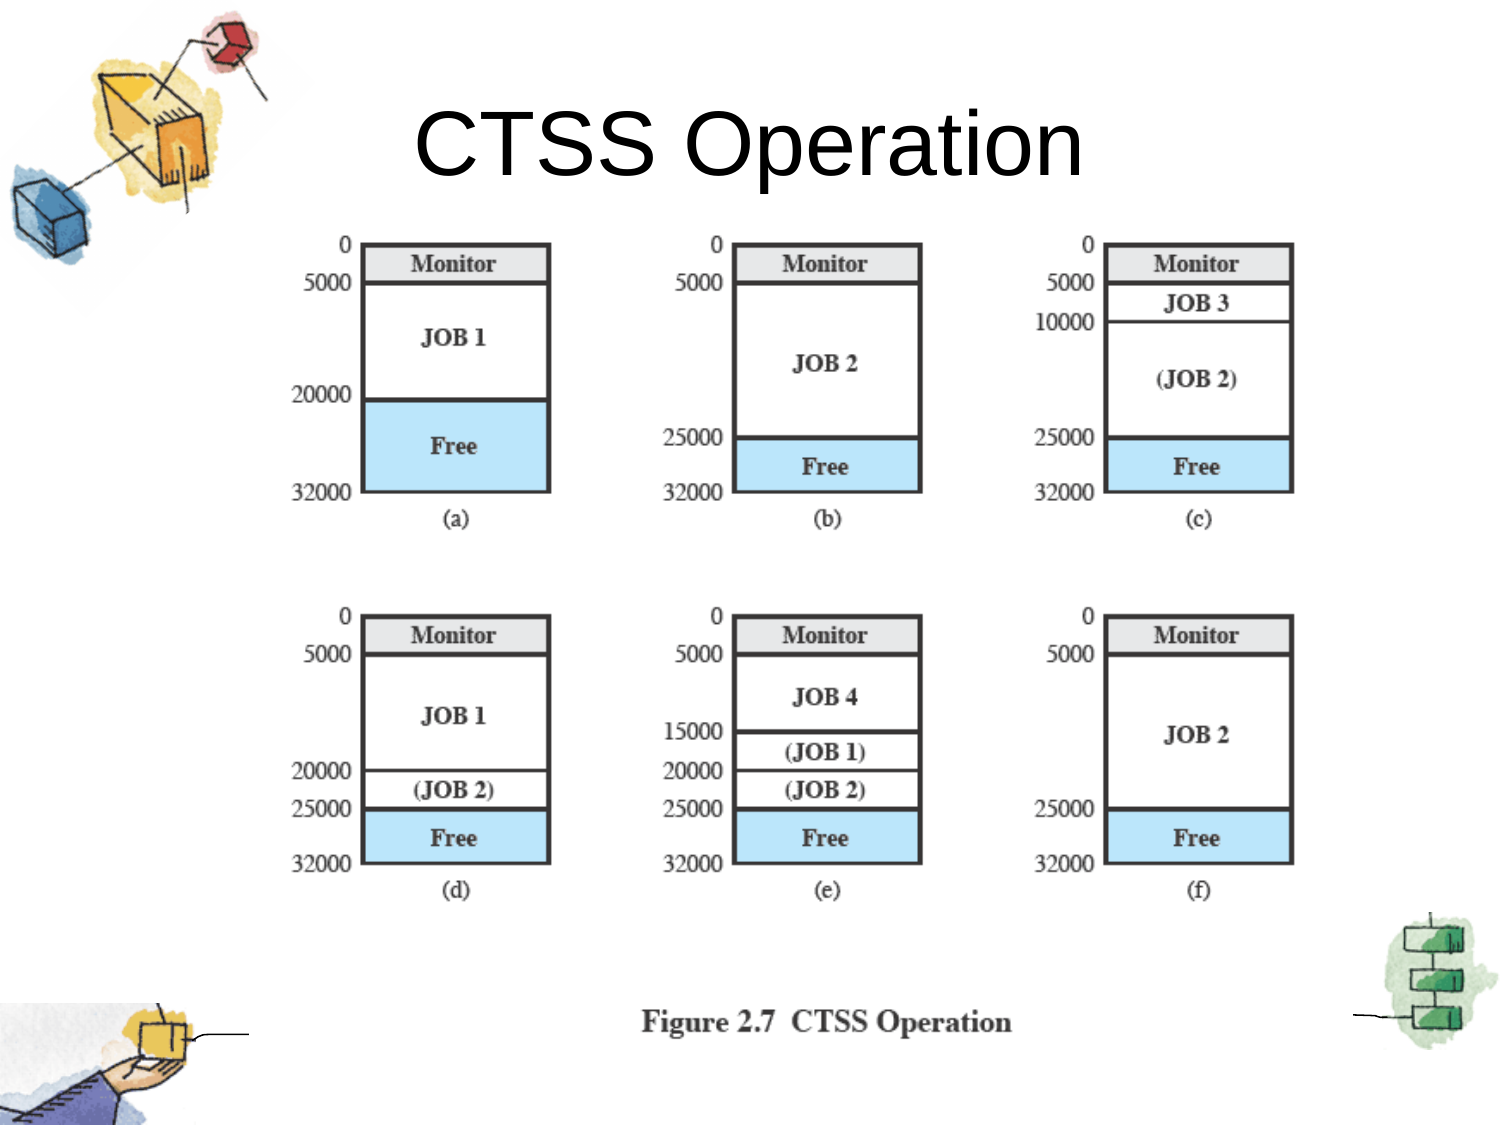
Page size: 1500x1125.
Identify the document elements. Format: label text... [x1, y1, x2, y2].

title CTSS Operation [74, 44, 1426, 233]
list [249, 212, 1353, 1046]
picture [114, 0, 274, 44]
picture [0, 1003, 196, 1125]
picture [1382, 912, 1500, 1050]
picture [0, 85, 167, 316]
